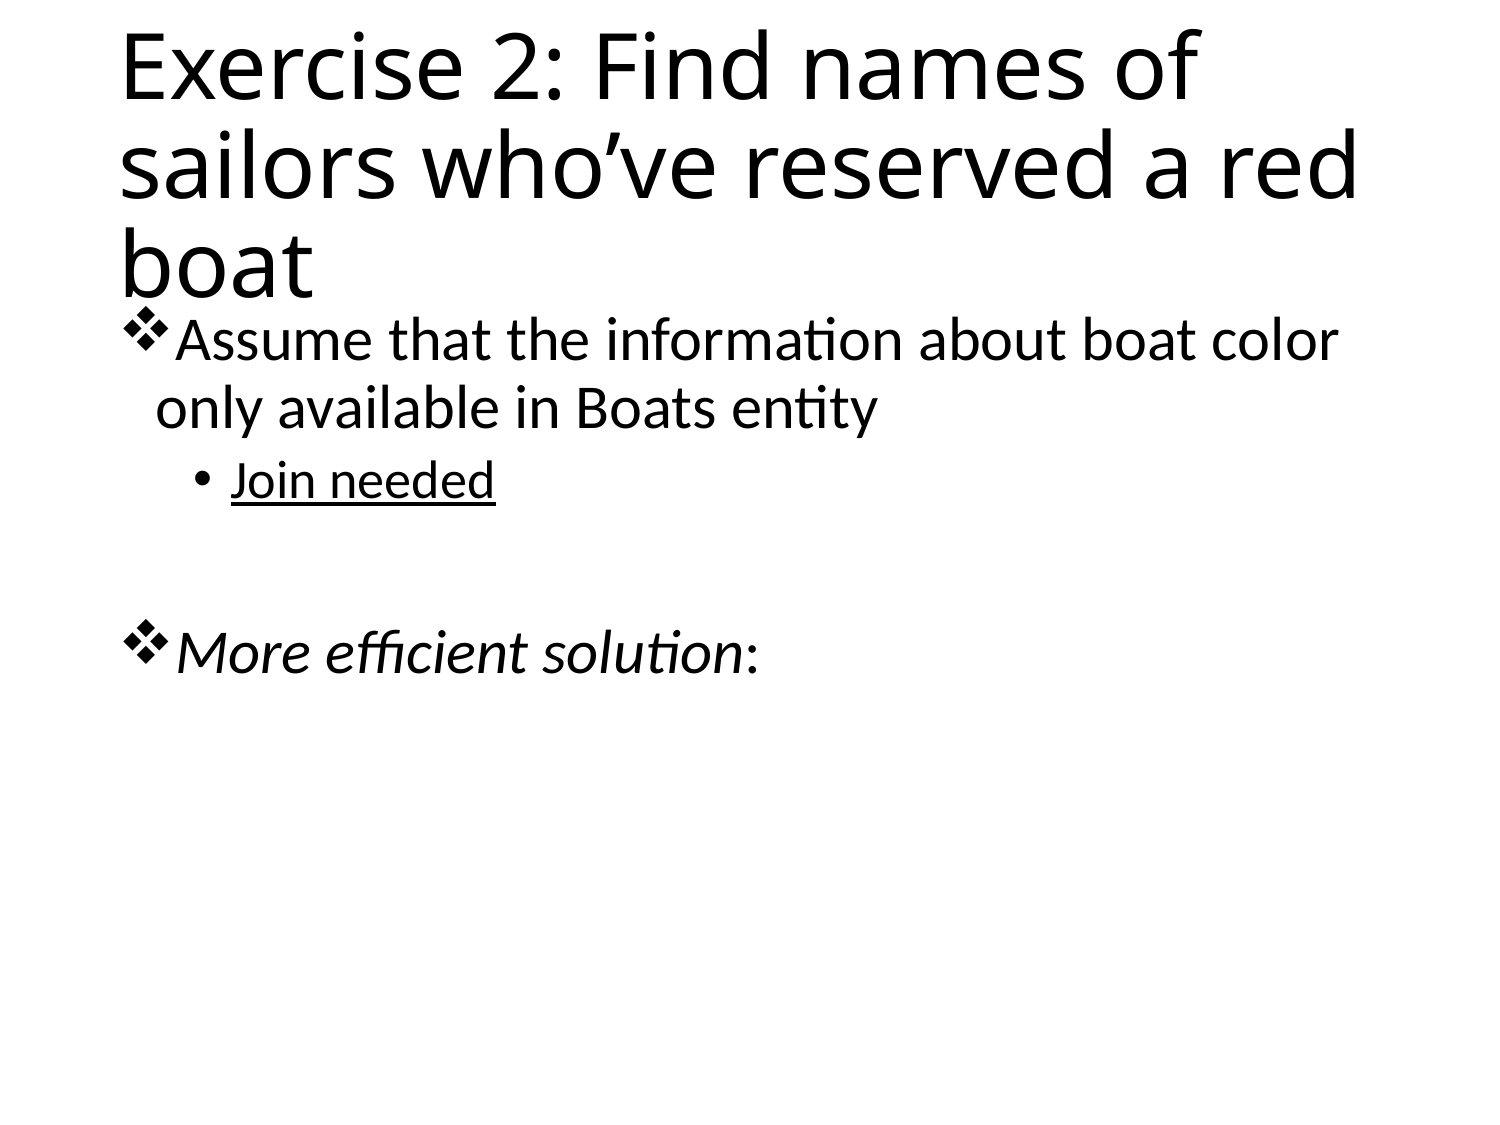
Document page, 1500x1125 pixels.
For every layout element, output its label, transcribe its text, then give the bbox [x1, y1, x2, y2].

title Exercise 2: Find names of sailors who’ve reserved a red boat [103, 59, 1397, 278]
